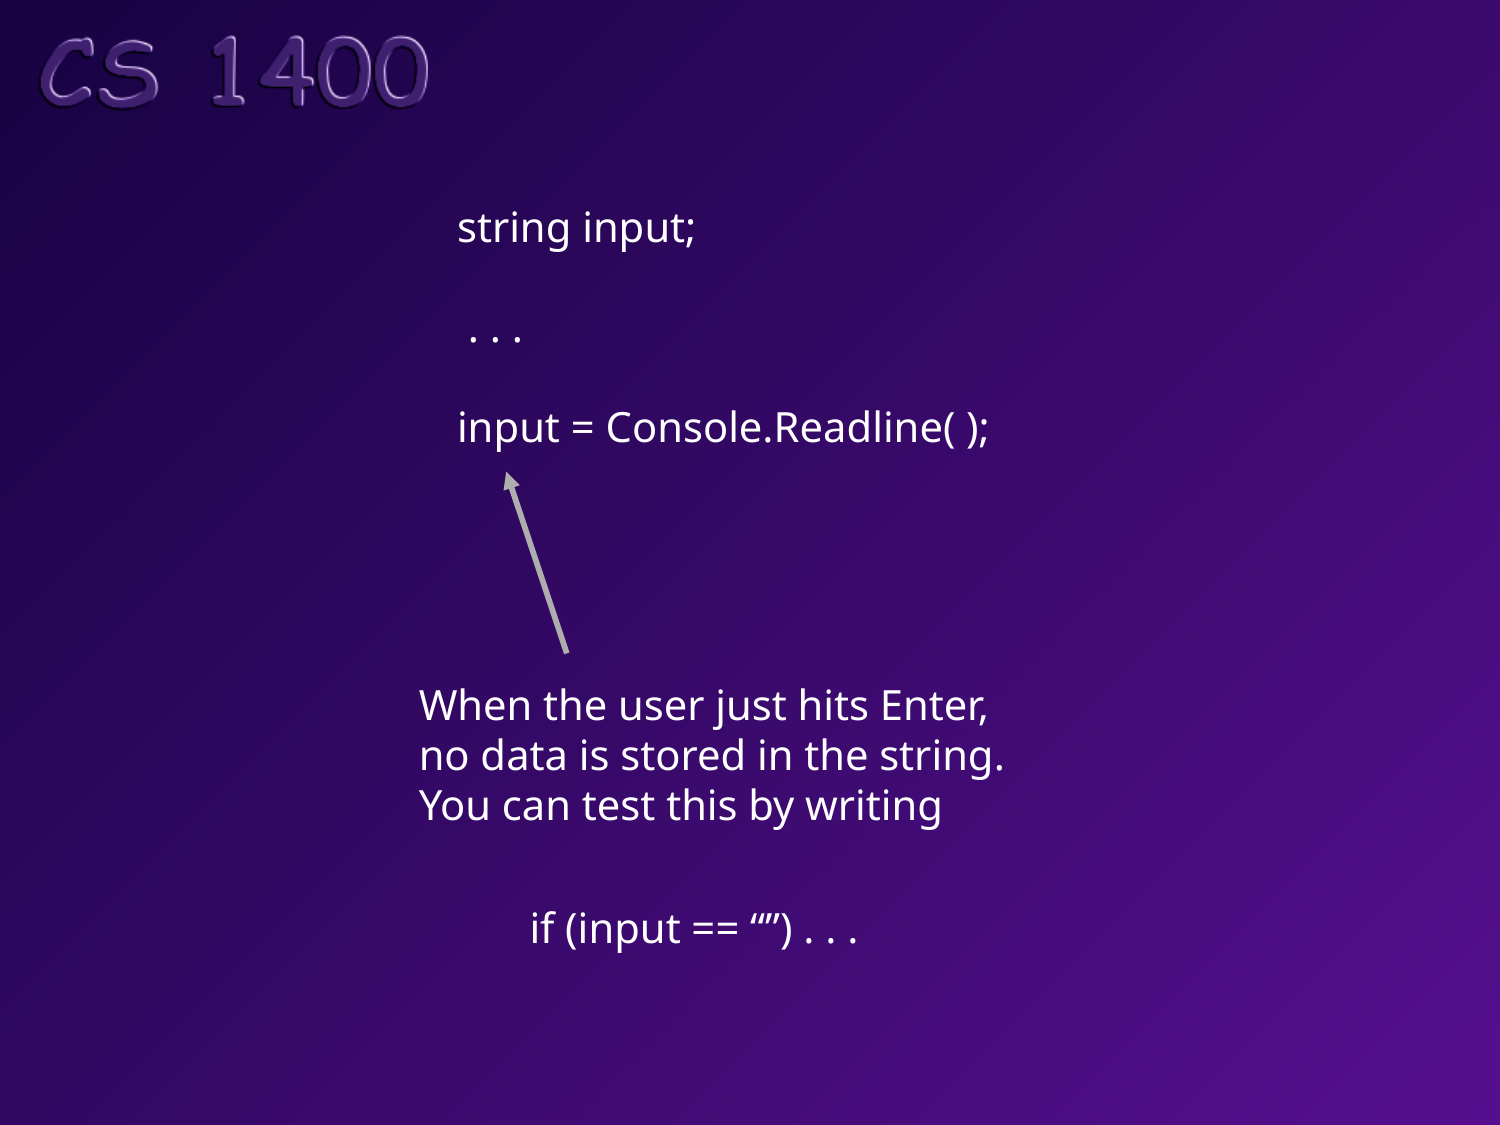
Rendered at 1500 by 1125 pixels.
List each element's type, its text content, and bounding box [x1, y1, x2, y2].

text_box if (input == “”) . . . [514, 894, 874, 959]
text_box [505, 471, 567, 654]
text_box string input; . . . input = Console.Readline( ); [442, 193, 1006, 459]
picture [0, 0, 1500, 1125]
text_box When the user just hits Enter, no data is stored in the string. You can test this by writing [403, 671, 1031, 837]
